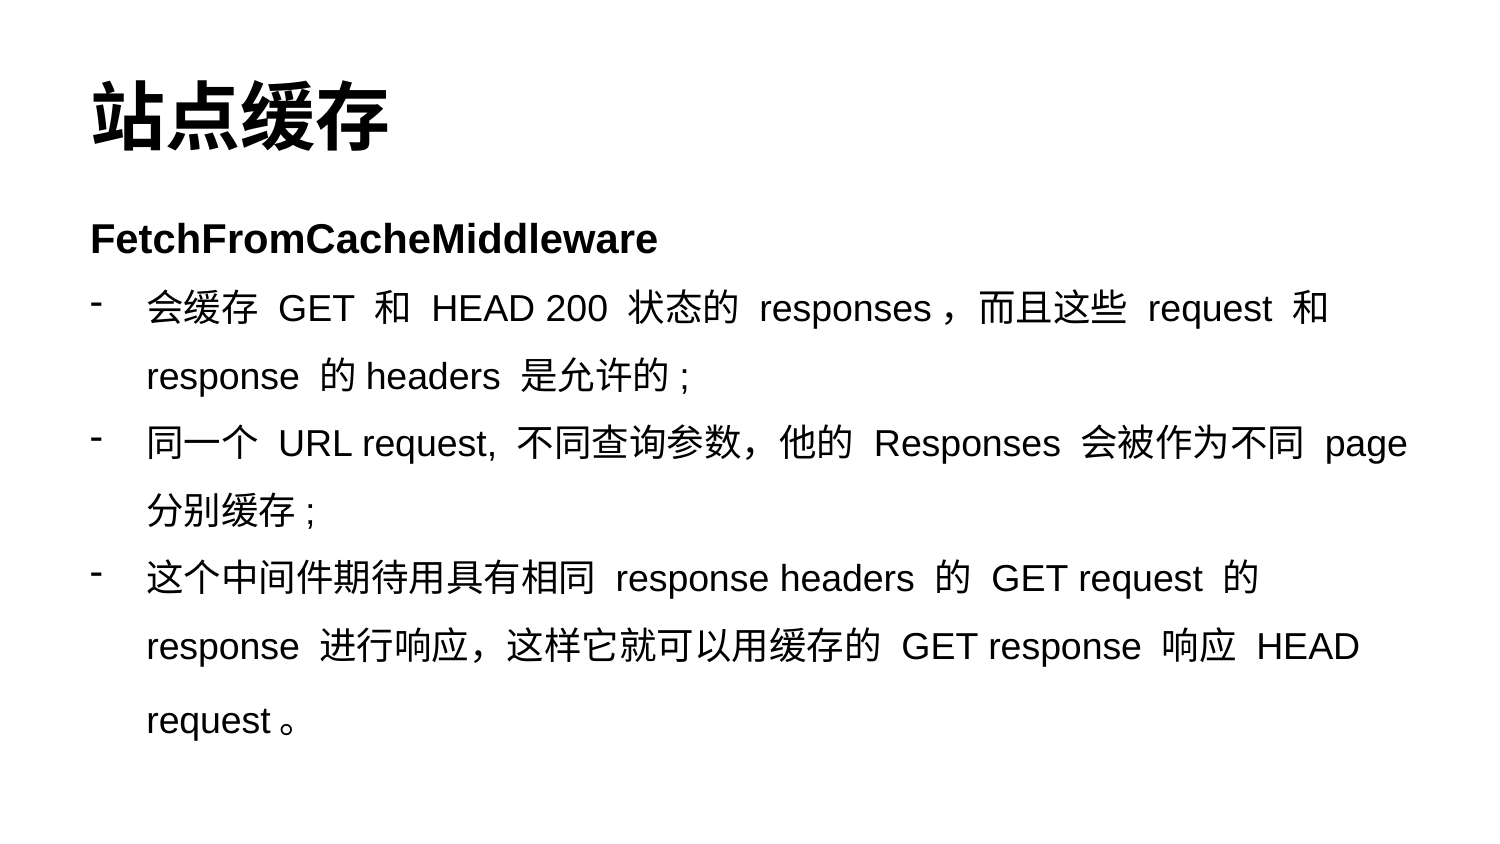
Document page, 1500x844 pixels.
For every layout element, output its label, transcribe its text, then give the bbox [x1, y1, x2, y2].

text_box FetchFromCacheMiddleware 会缓存 GET 和 HEAD 200 状态的 responses，而且这些 request 和 response 的headers 是允许的; 同一个 URL request, 不同查询参数，他的 Responses 会被作为不同 page 分别缓存; 这个中间件期待用具有相同 response headers 的 GET request 的response 进行响应，这样它就可以用缓存的 GET response 响应 HEAD request。 [74, 196, 1425, 784]
title 站点缓存 [75, 33, 1425, 175]
